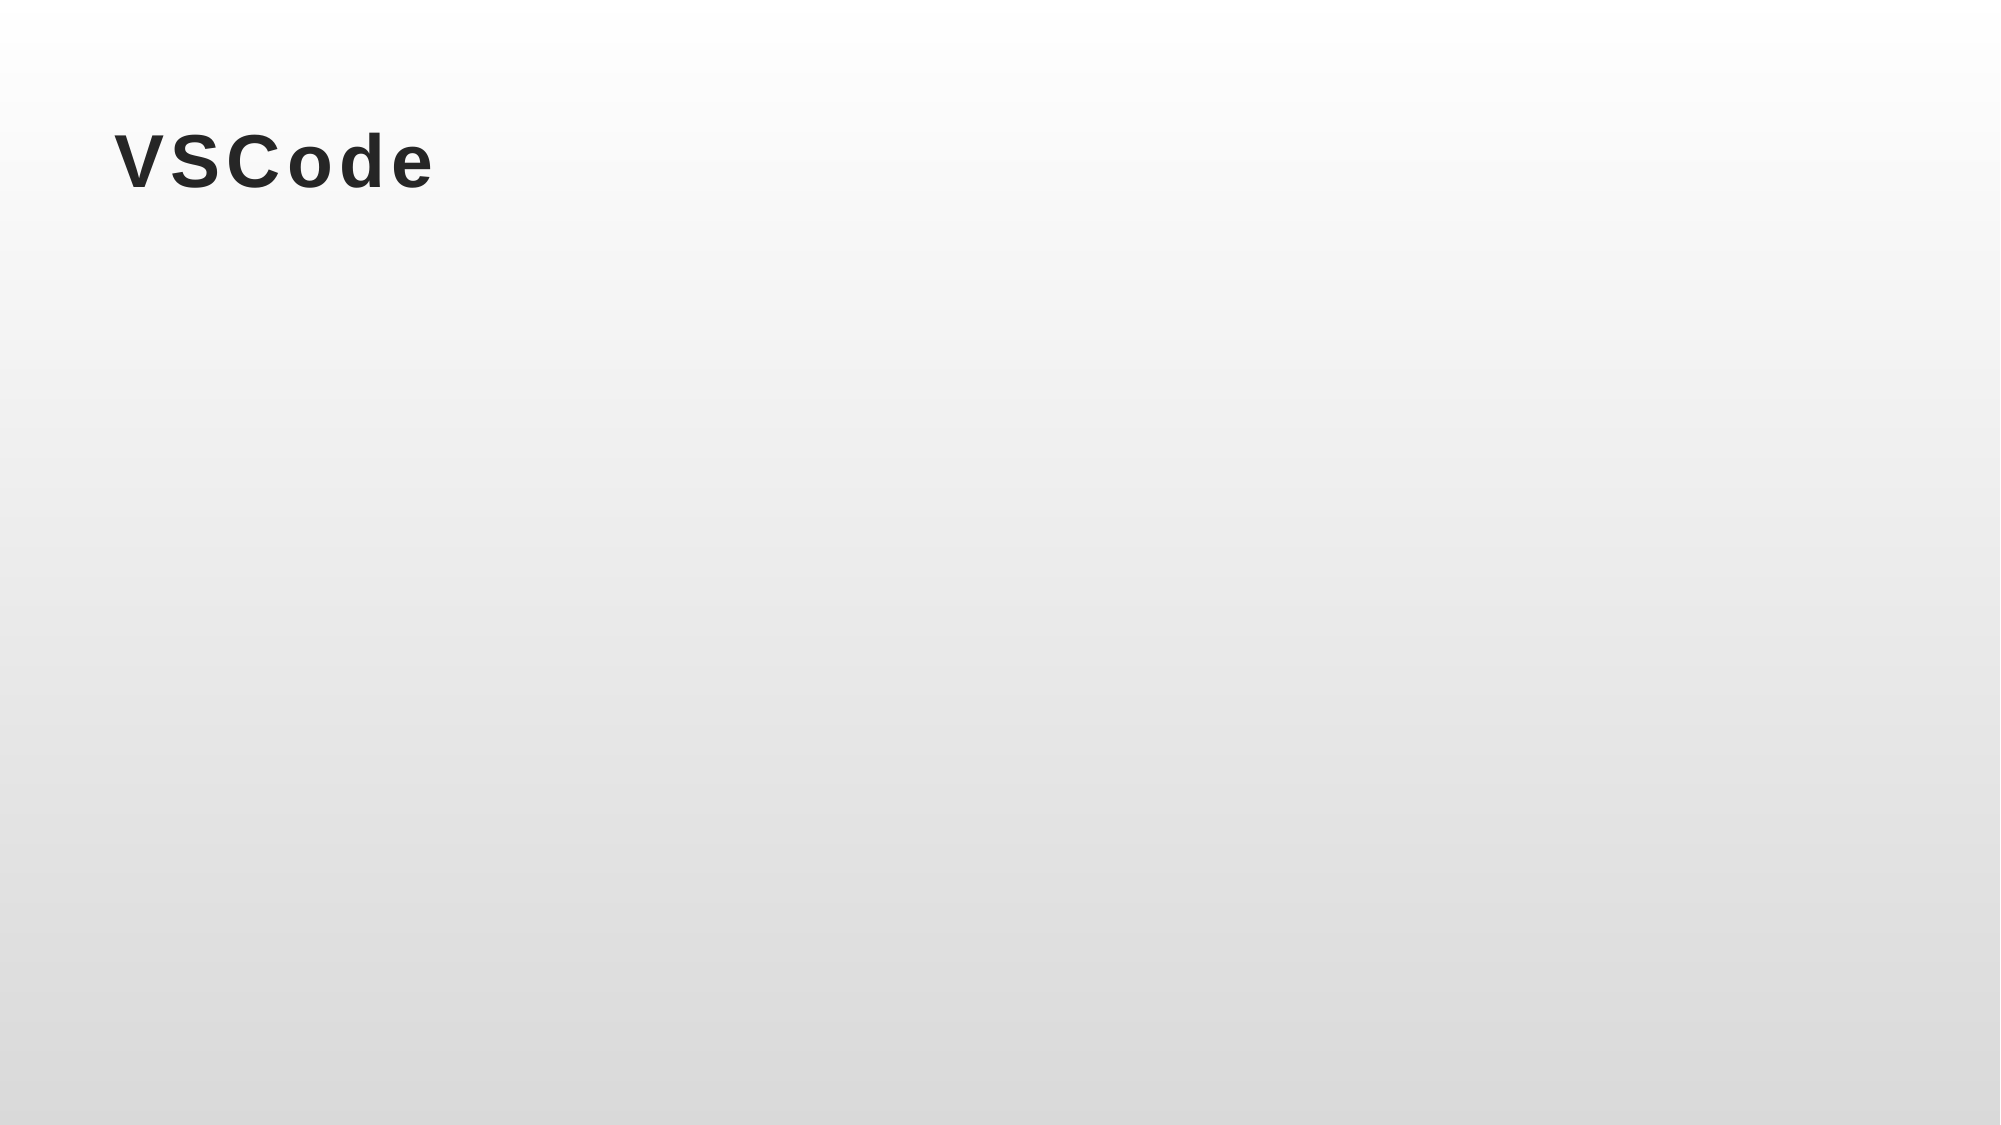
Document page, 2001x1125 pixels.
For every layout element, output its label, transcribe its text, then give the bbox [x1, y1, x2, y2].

title VSCode [99, 99, 1900, 216]
